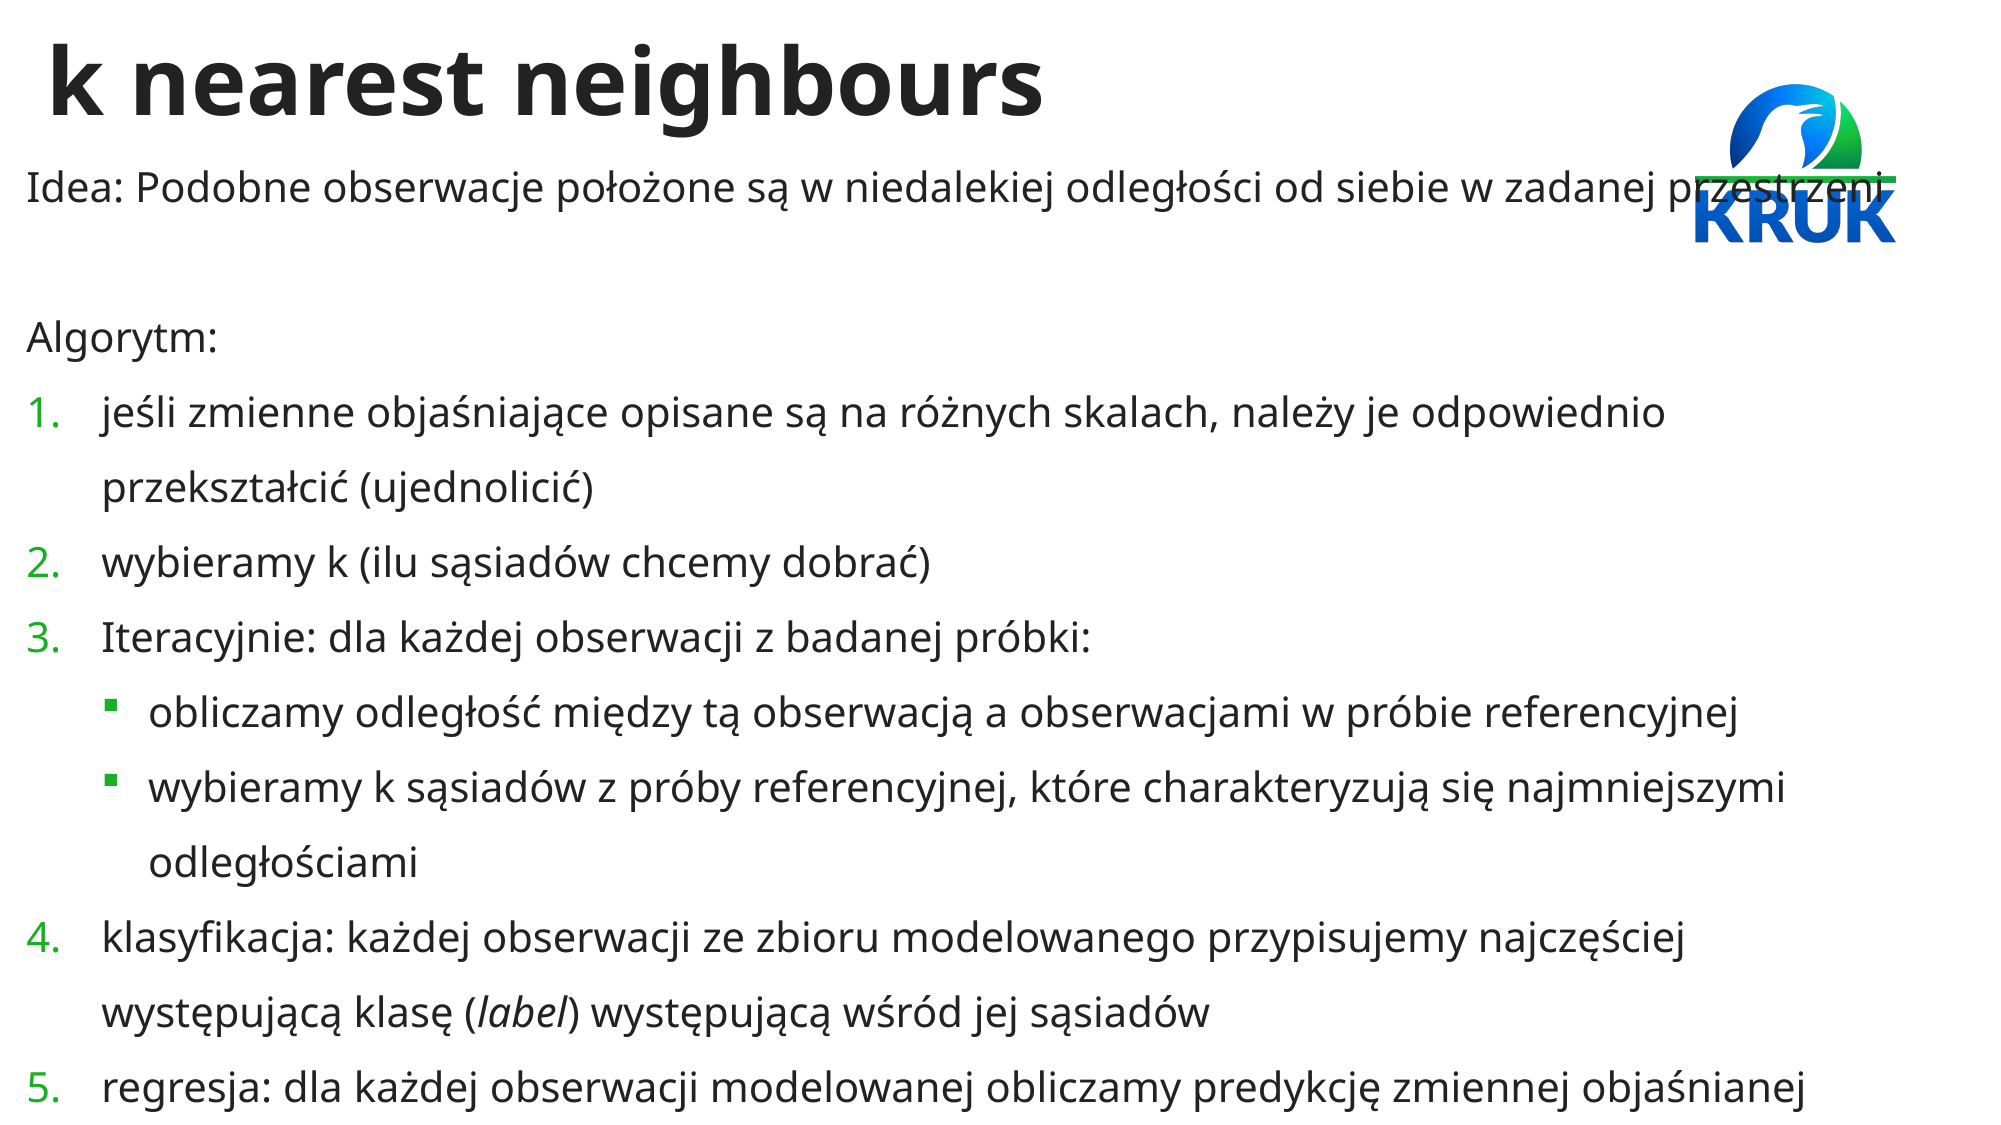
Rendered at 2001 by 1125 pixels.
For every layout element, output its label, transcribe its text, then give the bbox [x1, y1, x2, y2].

title k nearest neighbours [46, 21, 1578, 135]
list Idea: Podobne obserwacje położone są w niedalekiej odległości od siebie w zadanej przestrzeni Algorytm: jeśli zmienne objaśniające opisane są na różnych skalach, należy je odpowiednio przekształcić (ujednolicić) wybieramy k (ilu sąsiadów chcemy dobrać) Iteracyjnie: dla każdej obserwacji z badanej próbki: obliczamy odległość między tą obserwacją a obserwacjami w próbie referencyjnej wybieramy k sąsiadów z próby referencyjnej, które charakteryzują się najmniejszymi odległościami klasyfikacja: każdej obserwacji ze zbioru modelowanego przypisujemy najczęściej występującą klasę (label) występującą wśród jej sąsiadów regresja: dla każdej obserwacji modelowanej obliczamy predykcję zmiennej objaśnianej (dostępnej w zbiorze referencyjnym) za pomocą funkcji agregującej (np. średniej) [26, 135, 1903, 1113]
picture [1695, 84, 1896, 135]
